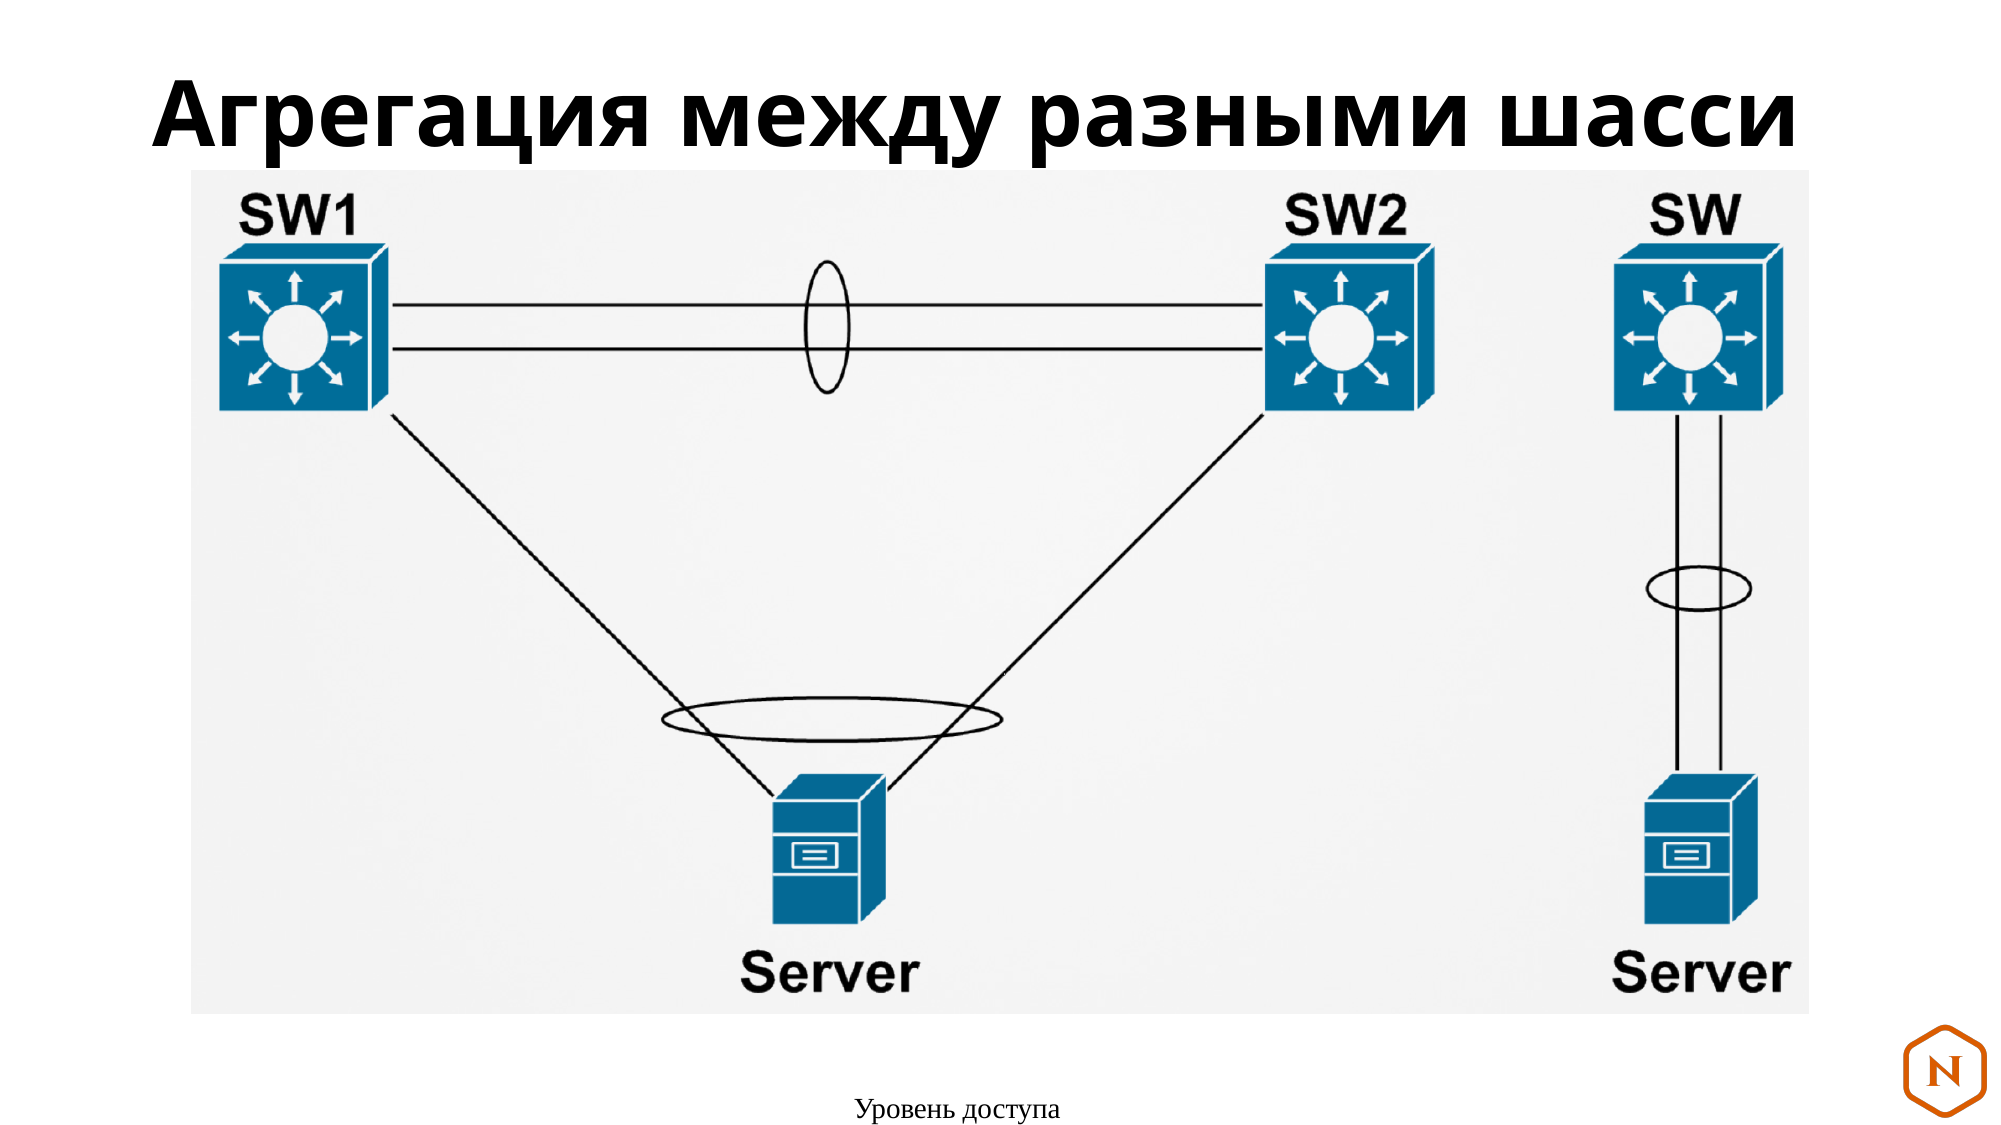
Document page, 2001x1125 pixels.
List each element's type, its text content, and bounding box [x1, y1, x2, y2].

title Агрегация между разными шасси [137, 59, 1863, 171]
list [191, 170, 1809, 1014]
footer Уровень доступа [738, 1082, 1176, 1125]
picture [1890, 1014, 2000, 1125]
